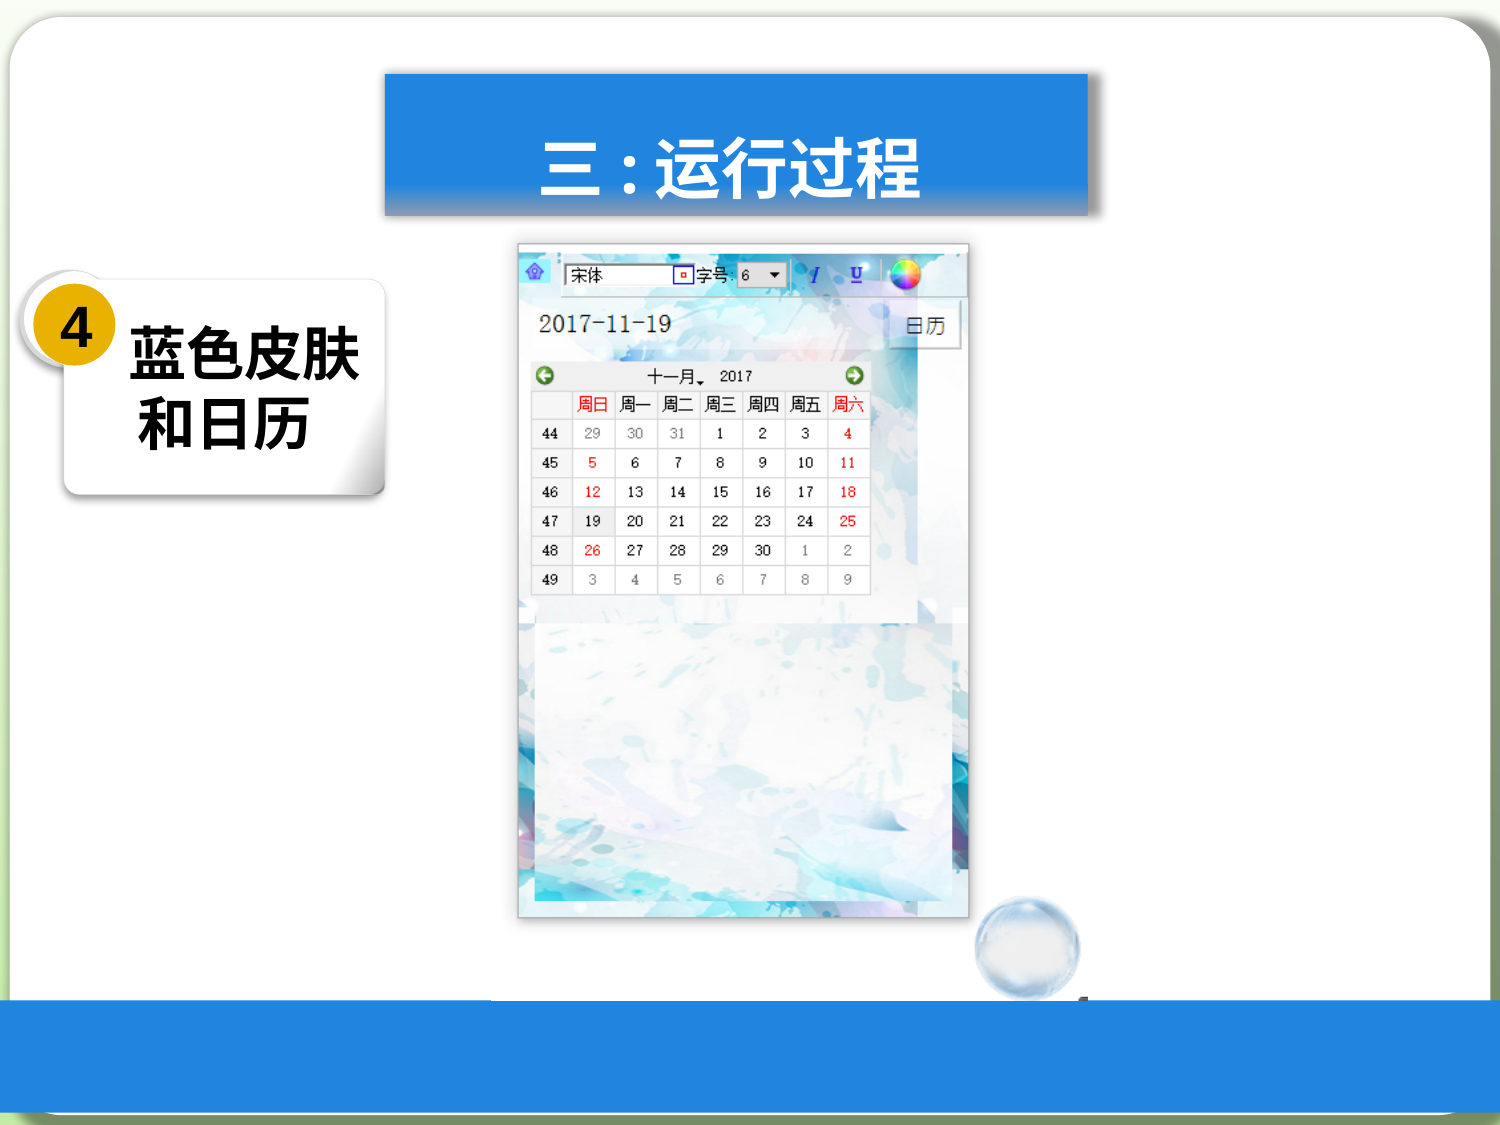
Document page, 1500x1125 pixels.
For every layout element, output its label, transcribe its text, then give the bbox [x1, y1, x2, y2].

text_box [21, 271, 386, 496]
picture [491, 226, 1089, 1001]
text_box 三:运行过程 [491, 119, 937, 215]
text_box [383, 72, 1090, 217]
text_box [0, 1000, 1500, 1113]
